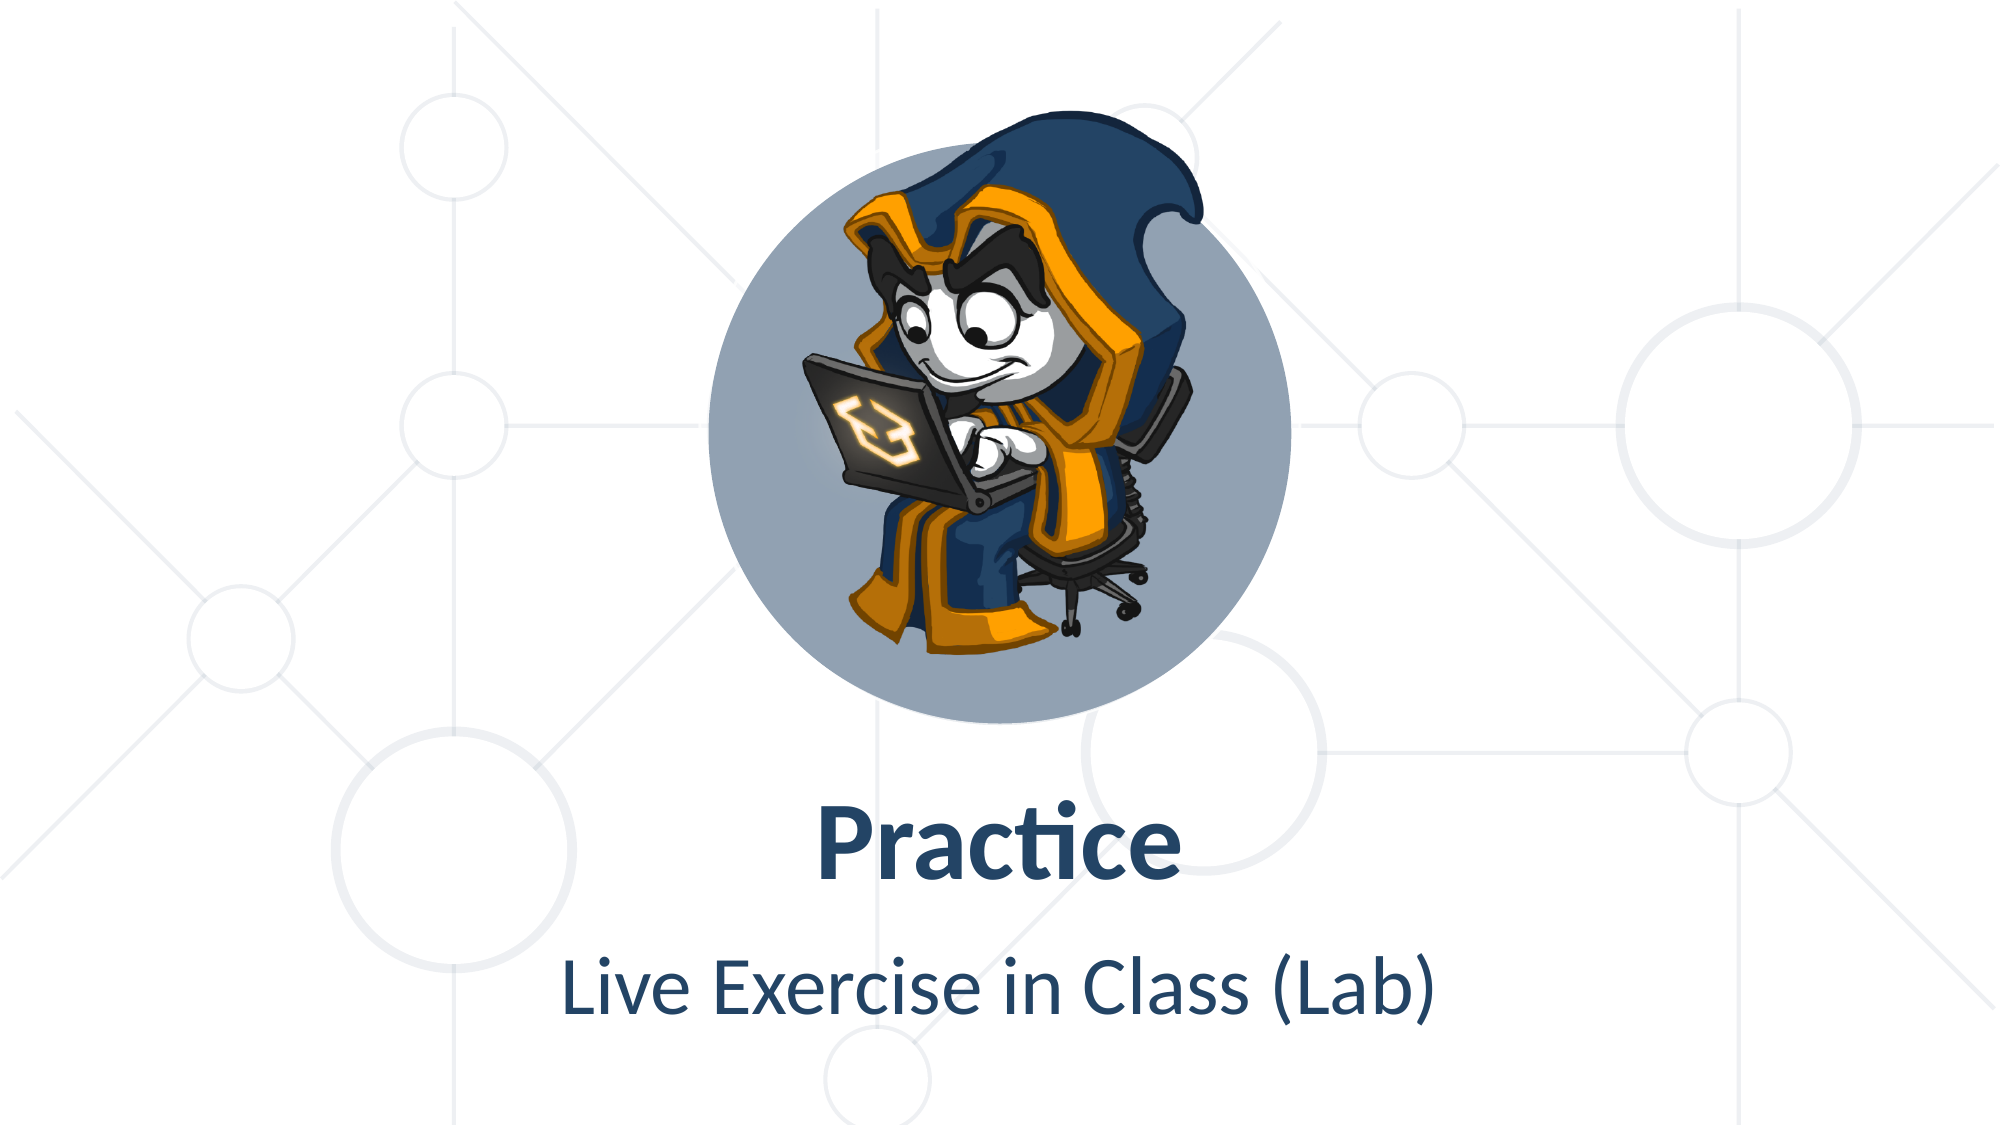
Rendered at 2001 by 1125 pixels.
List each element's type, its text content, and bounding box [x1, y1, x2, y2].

title Practice [100, 771, 1900, 898]
subtitle Live Exercise in Class (Lab) [100, 916, 1900, 1043]
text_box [699, 56, 1301, 726]
